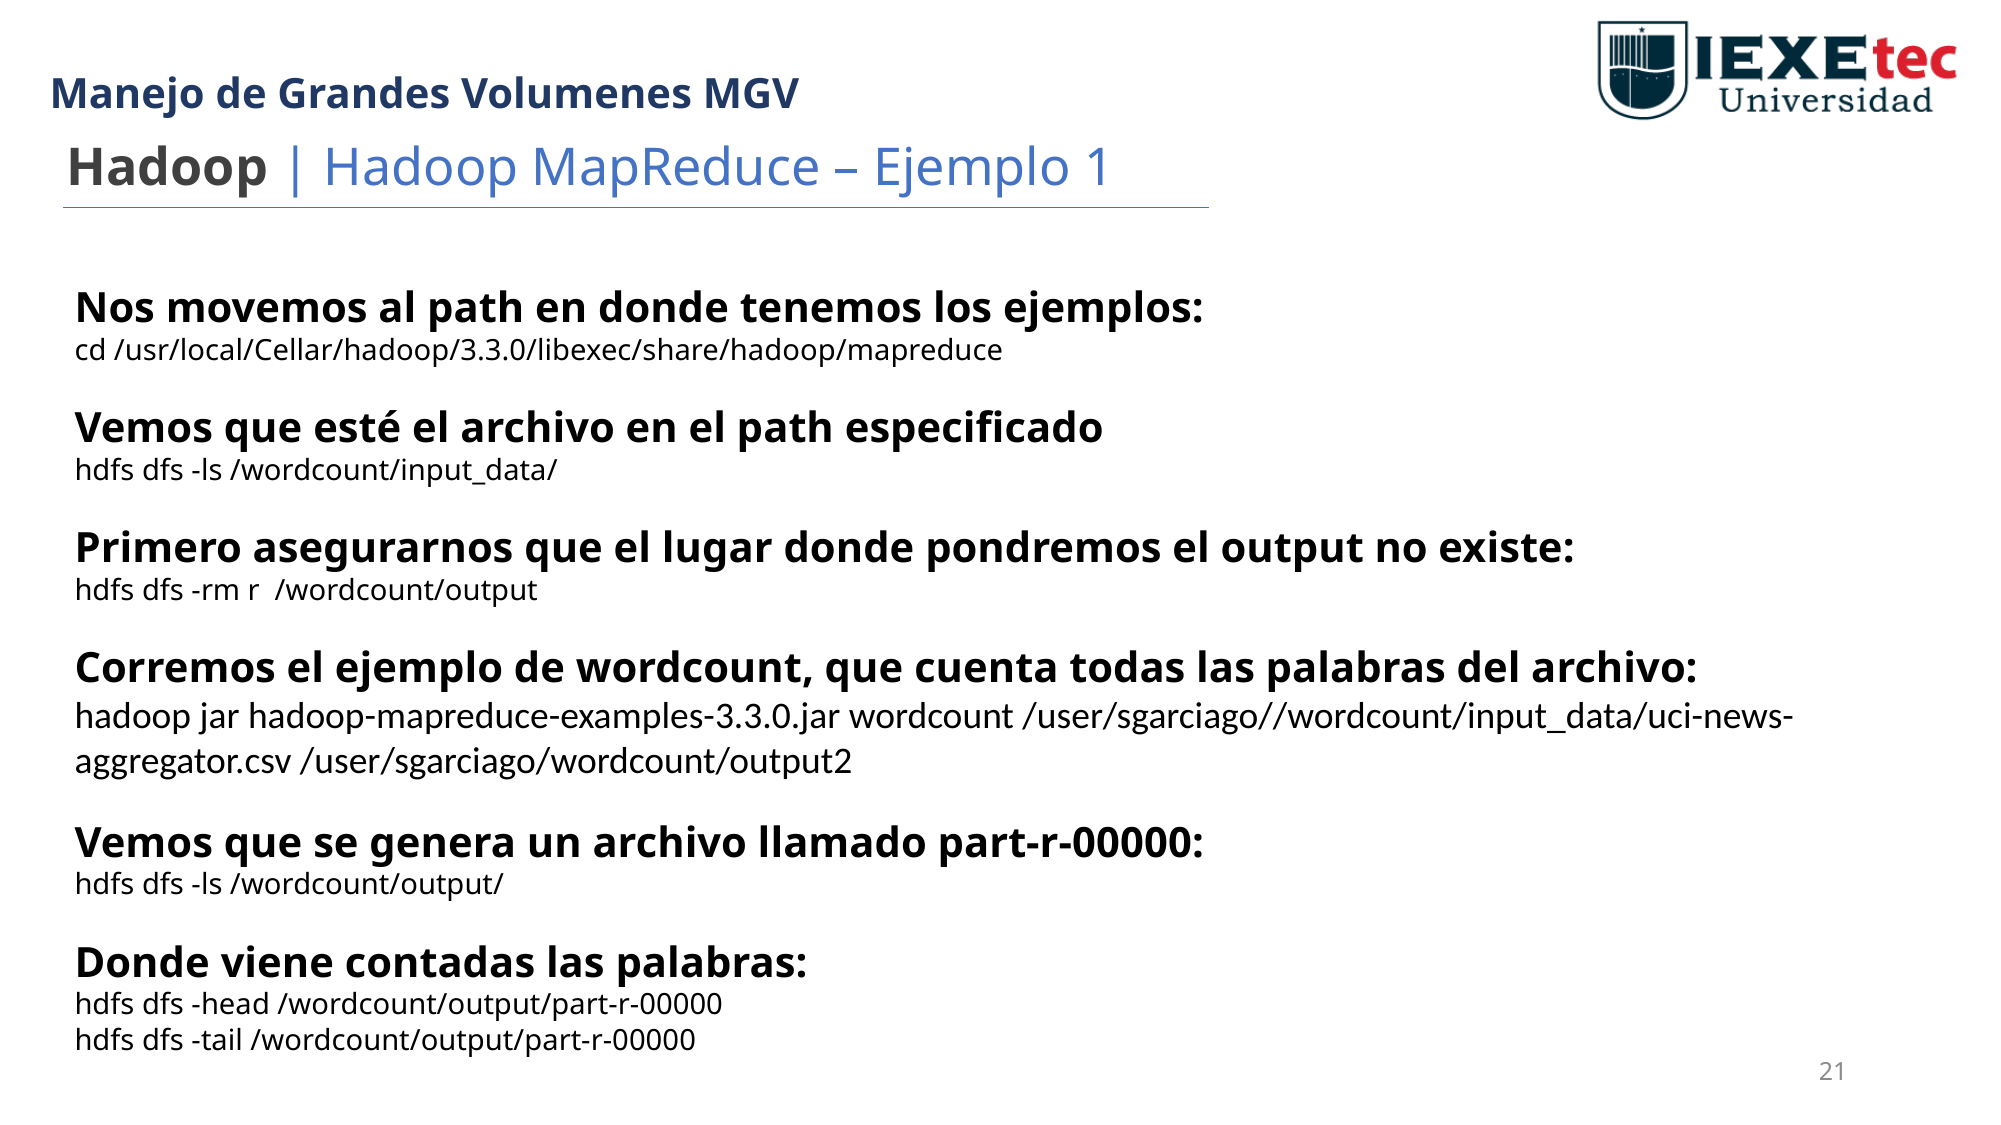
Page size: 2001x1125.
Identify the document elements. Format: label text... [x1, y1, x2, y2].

slide_number 21 [1412, 1042, 1863, 1103]
text_box Manejo de Grandes Volumenes MGV [34, 59, 815, 125]
picture [1584, 0, 1970, 140]
text_box Nos movemos al path en donde tenemos los ejemplos: cd /usr/local/Cellar/hadoop/3.3.0/libexec/share/hadoop/mapreduce Vemos que esté el archivo en el path especificado hdfs dfs -ls /wordcount/input_data/ Primero asegurarnos que el lugar donde pondremos el output no existe: hdfs dfs -rm r /wordcount/output Corremos el ejemplo de wordcount, que cuenta todas las palabras del archivo: hadoop jar hadoop-mapreduce-examples-3.3.0.jar wordcount /user/sgarciago//wordcount/input_data/uci-news-aggregator.csv /user/sgarciago/wordcount/output2 Vemos que se genera un archivo llamado part-r-00000: hdfs dfs -ls /wordcount/output/ Donde viene contadas las palabras: hdfs dfs -head /wordcount/output/part-r-00000 hdfs dfs -tail /wordcount/output/part-r-00000 [59, 273, 1960, 1064]
text_box Hadoop | Hadoop MapReduce – Ejemplo 1 [51, 125, 1398, 207]
